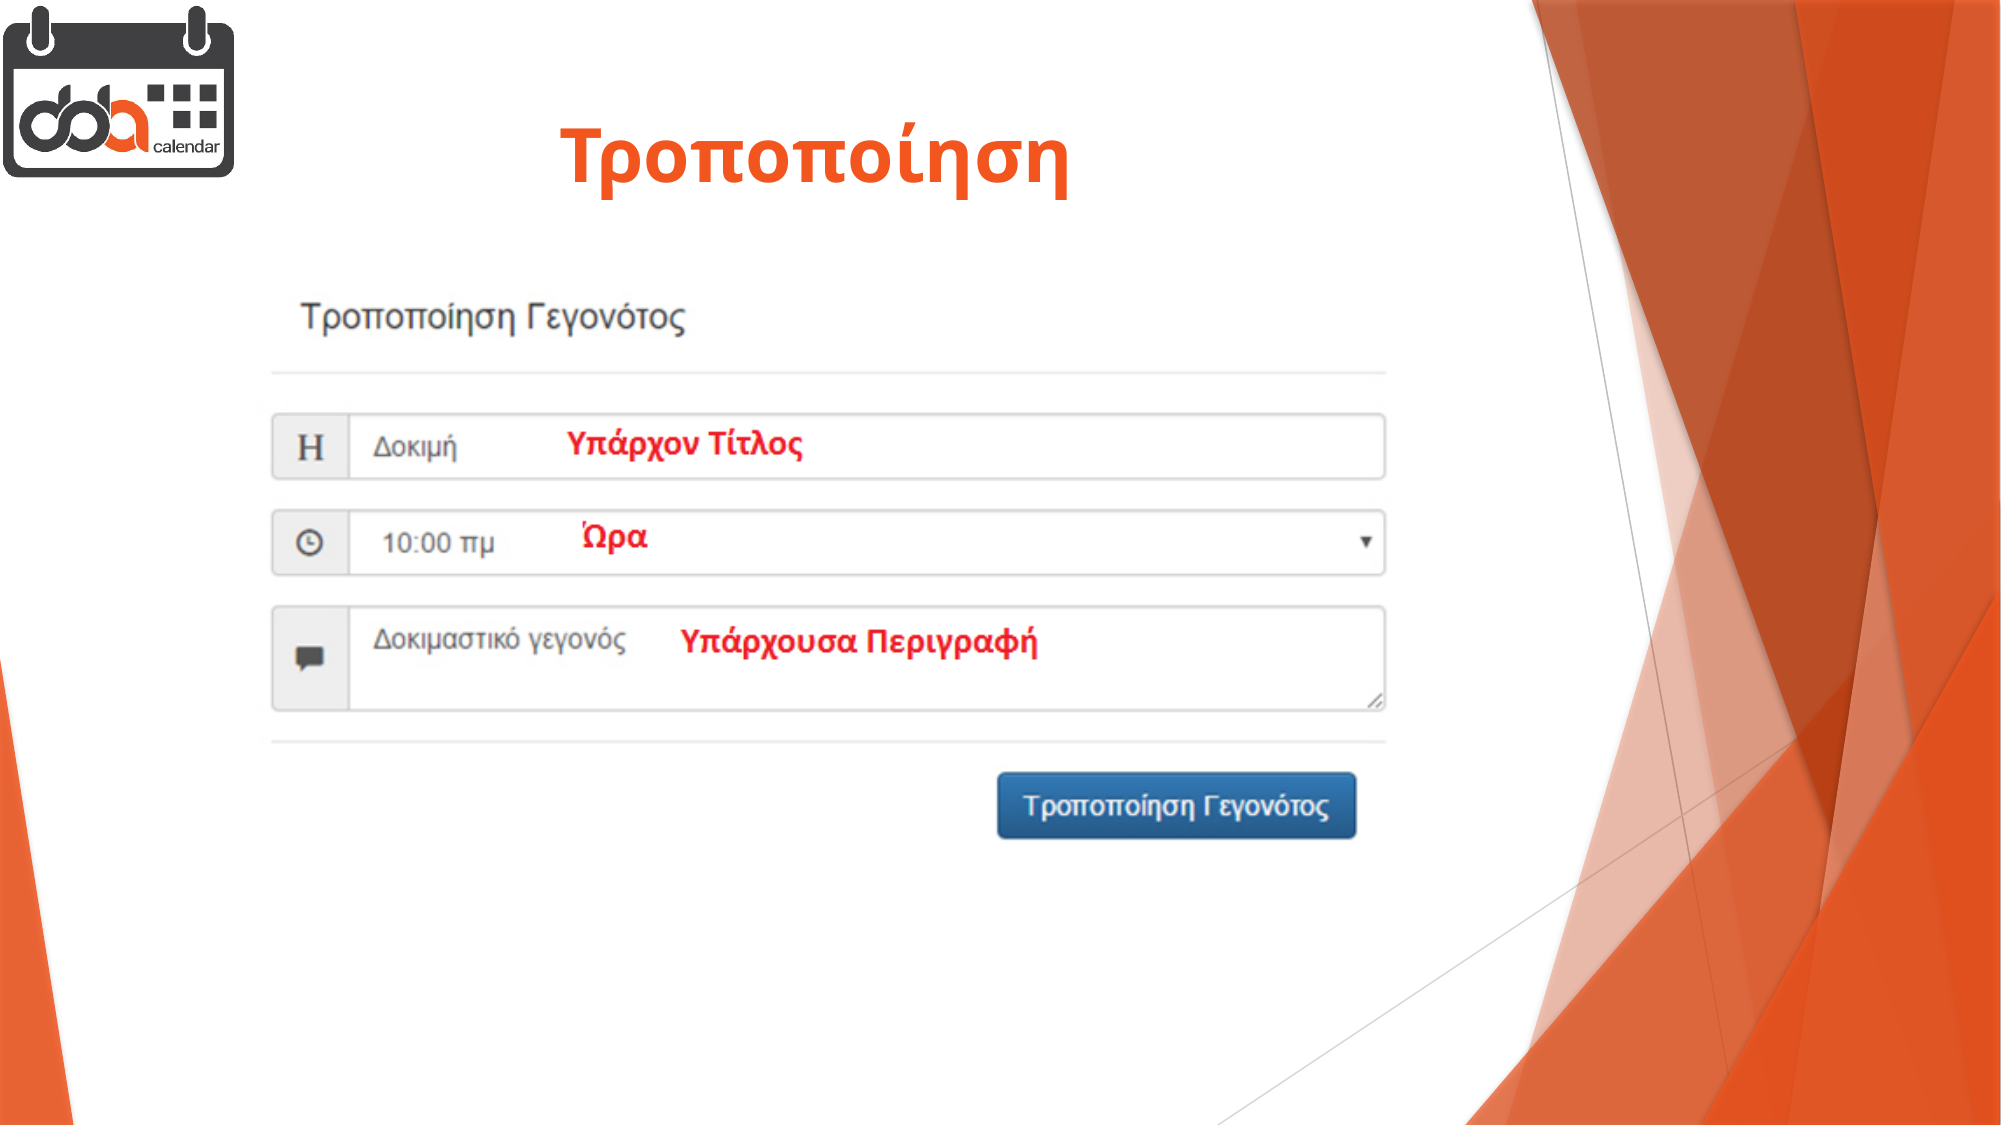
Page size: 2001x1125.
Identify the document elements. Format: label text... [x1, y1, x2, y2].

picture [243, 264, 1411, 877]
title Τροποποίηση [111, 99, 1522, 317]
picture [0, 0, 245, 186]
